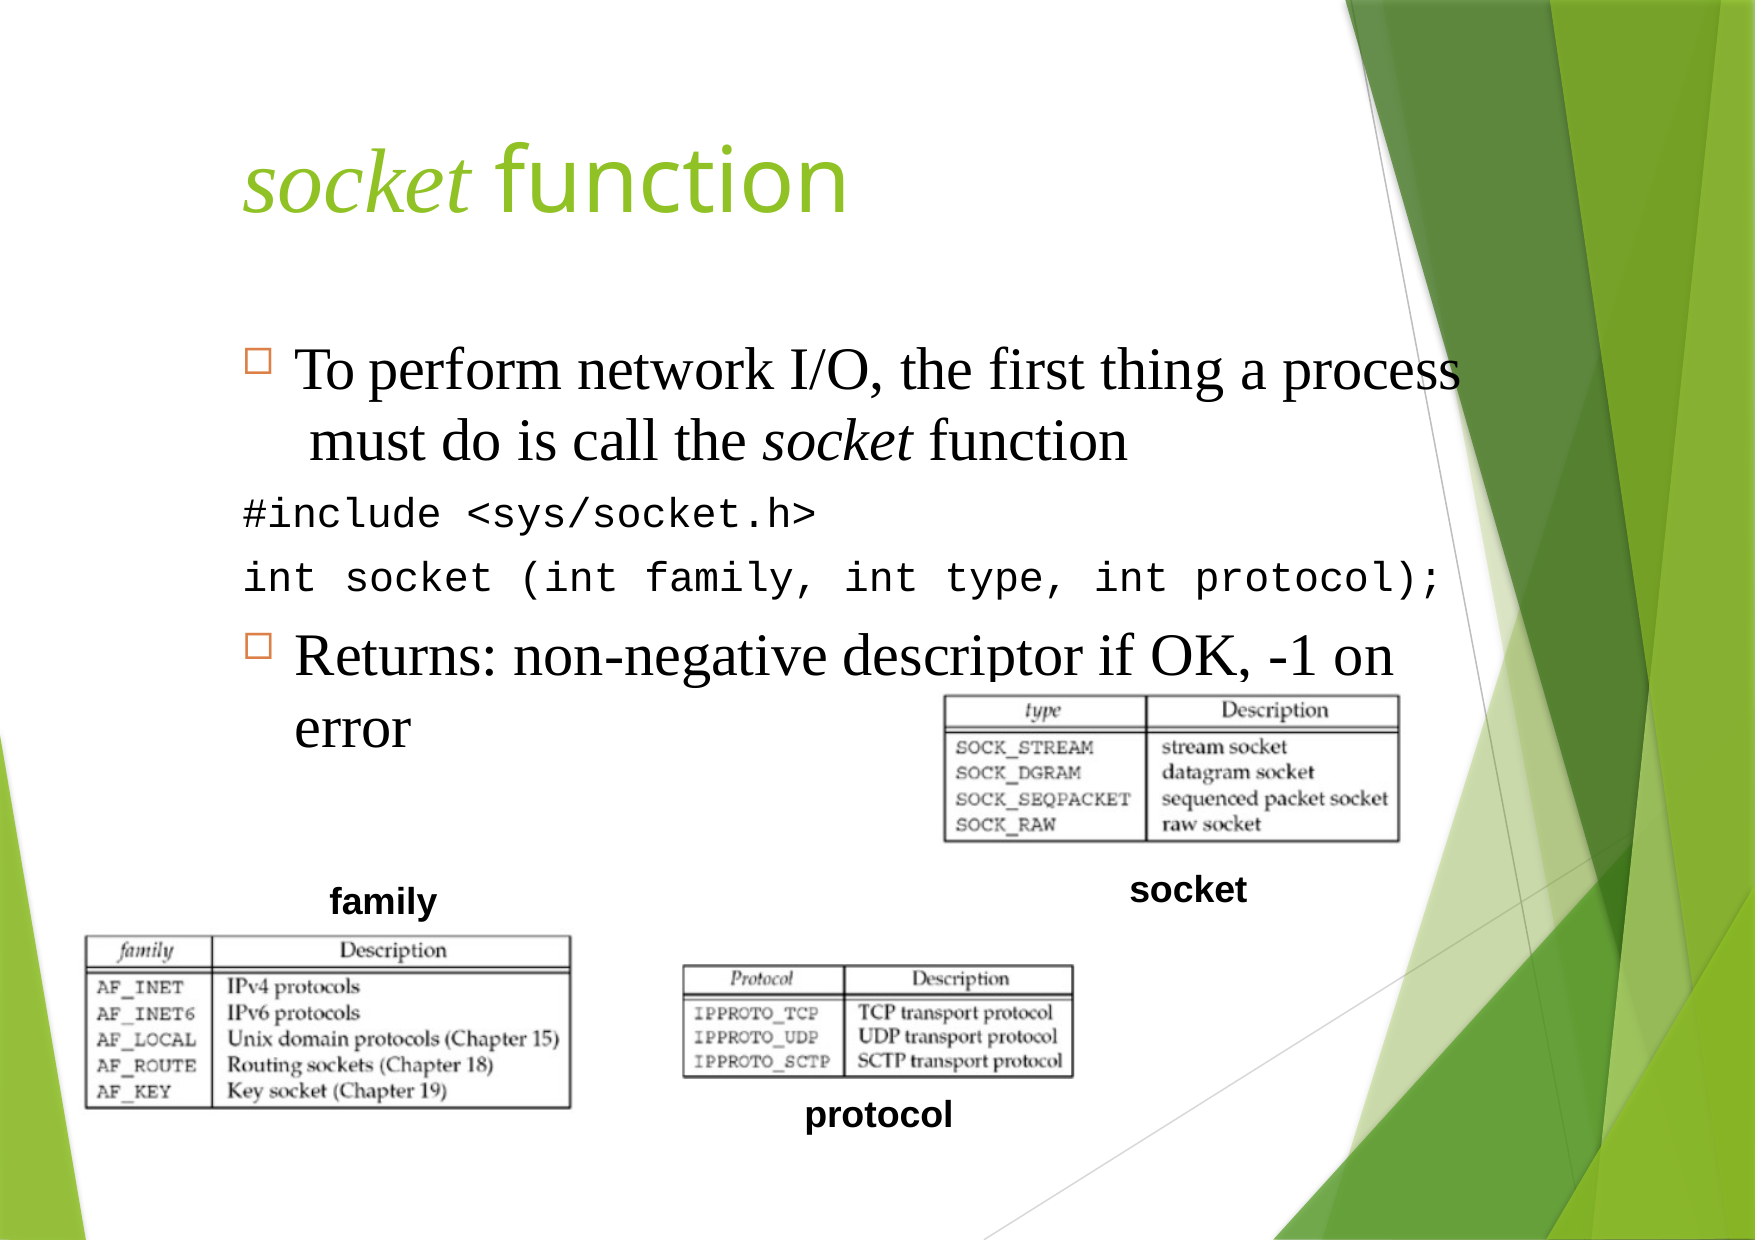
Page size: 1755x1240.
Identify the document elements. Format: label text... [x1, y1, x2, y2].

text_box [79, 928, 575, 1115]
text_box socket [1127, 862, 1251, 910]
text_box [939, 682, 1406, 846]
text_box To perform network I/O, the first thing a process must do is call the socket function #include <sys/socket.h> int socket (int family, int type, int protocol); Returns: non-negative descriptor if OK, -1 on error [240, 325, 1532, 760]
text_box family [327, 875, 440, 923]
text_box protocol [802, 1087, 957, 1135]
text_box [681, 964, 1075, 1079]
title socket function [240, 118, 1165, 325]
